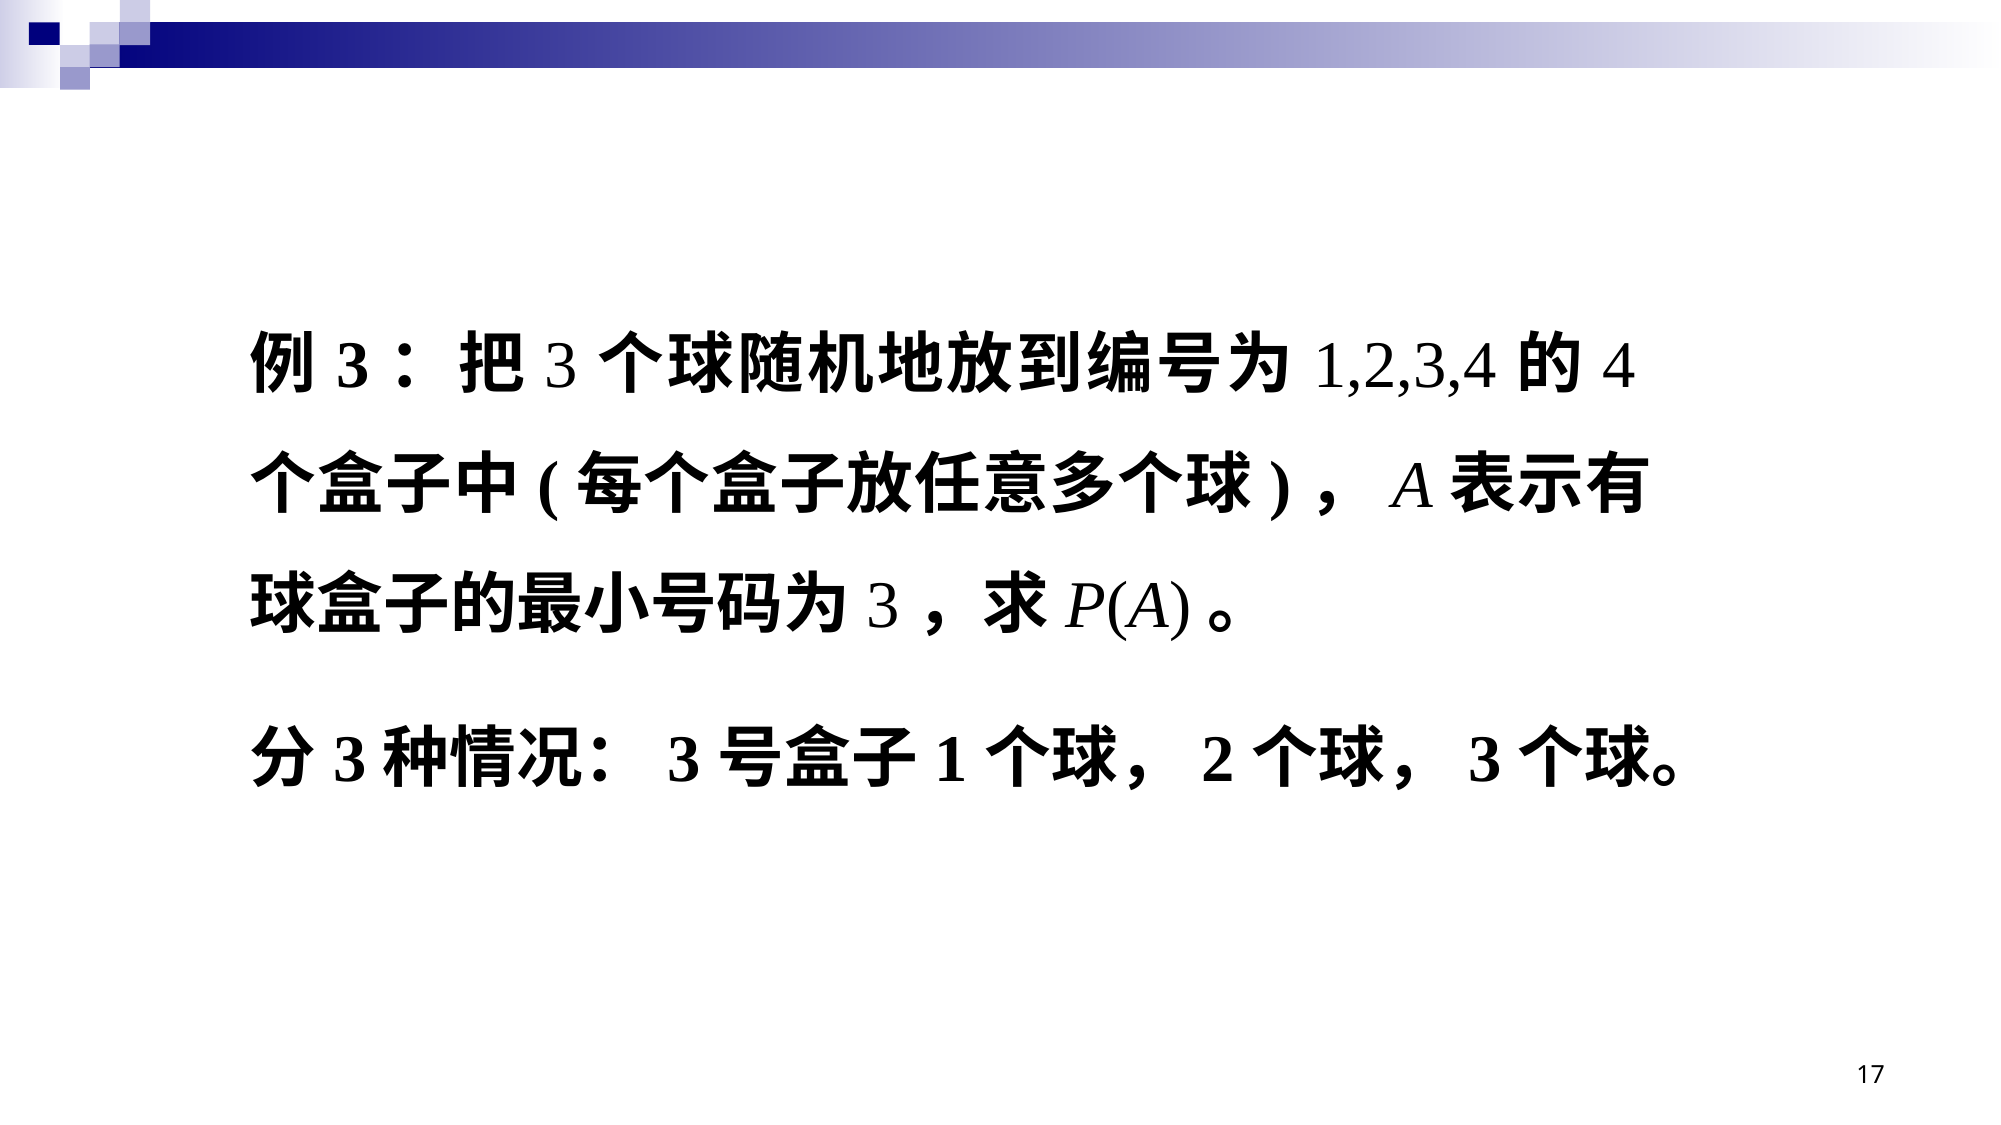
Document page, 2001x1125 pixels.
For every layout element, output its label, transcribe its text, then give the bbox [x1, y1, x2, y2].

text_box 例3：把3个球随机地放到编号为1,2,3,4的4个盒子中(每个盒子放任意多个球)，A表示有球盒子的最小号码为3，求P(A)。 分3种情况：3号盒子1个球，2个球，3个球。 [235, 273, 1667, 802]
slide_number 17 [1433, 1025, 1900, 1100]
